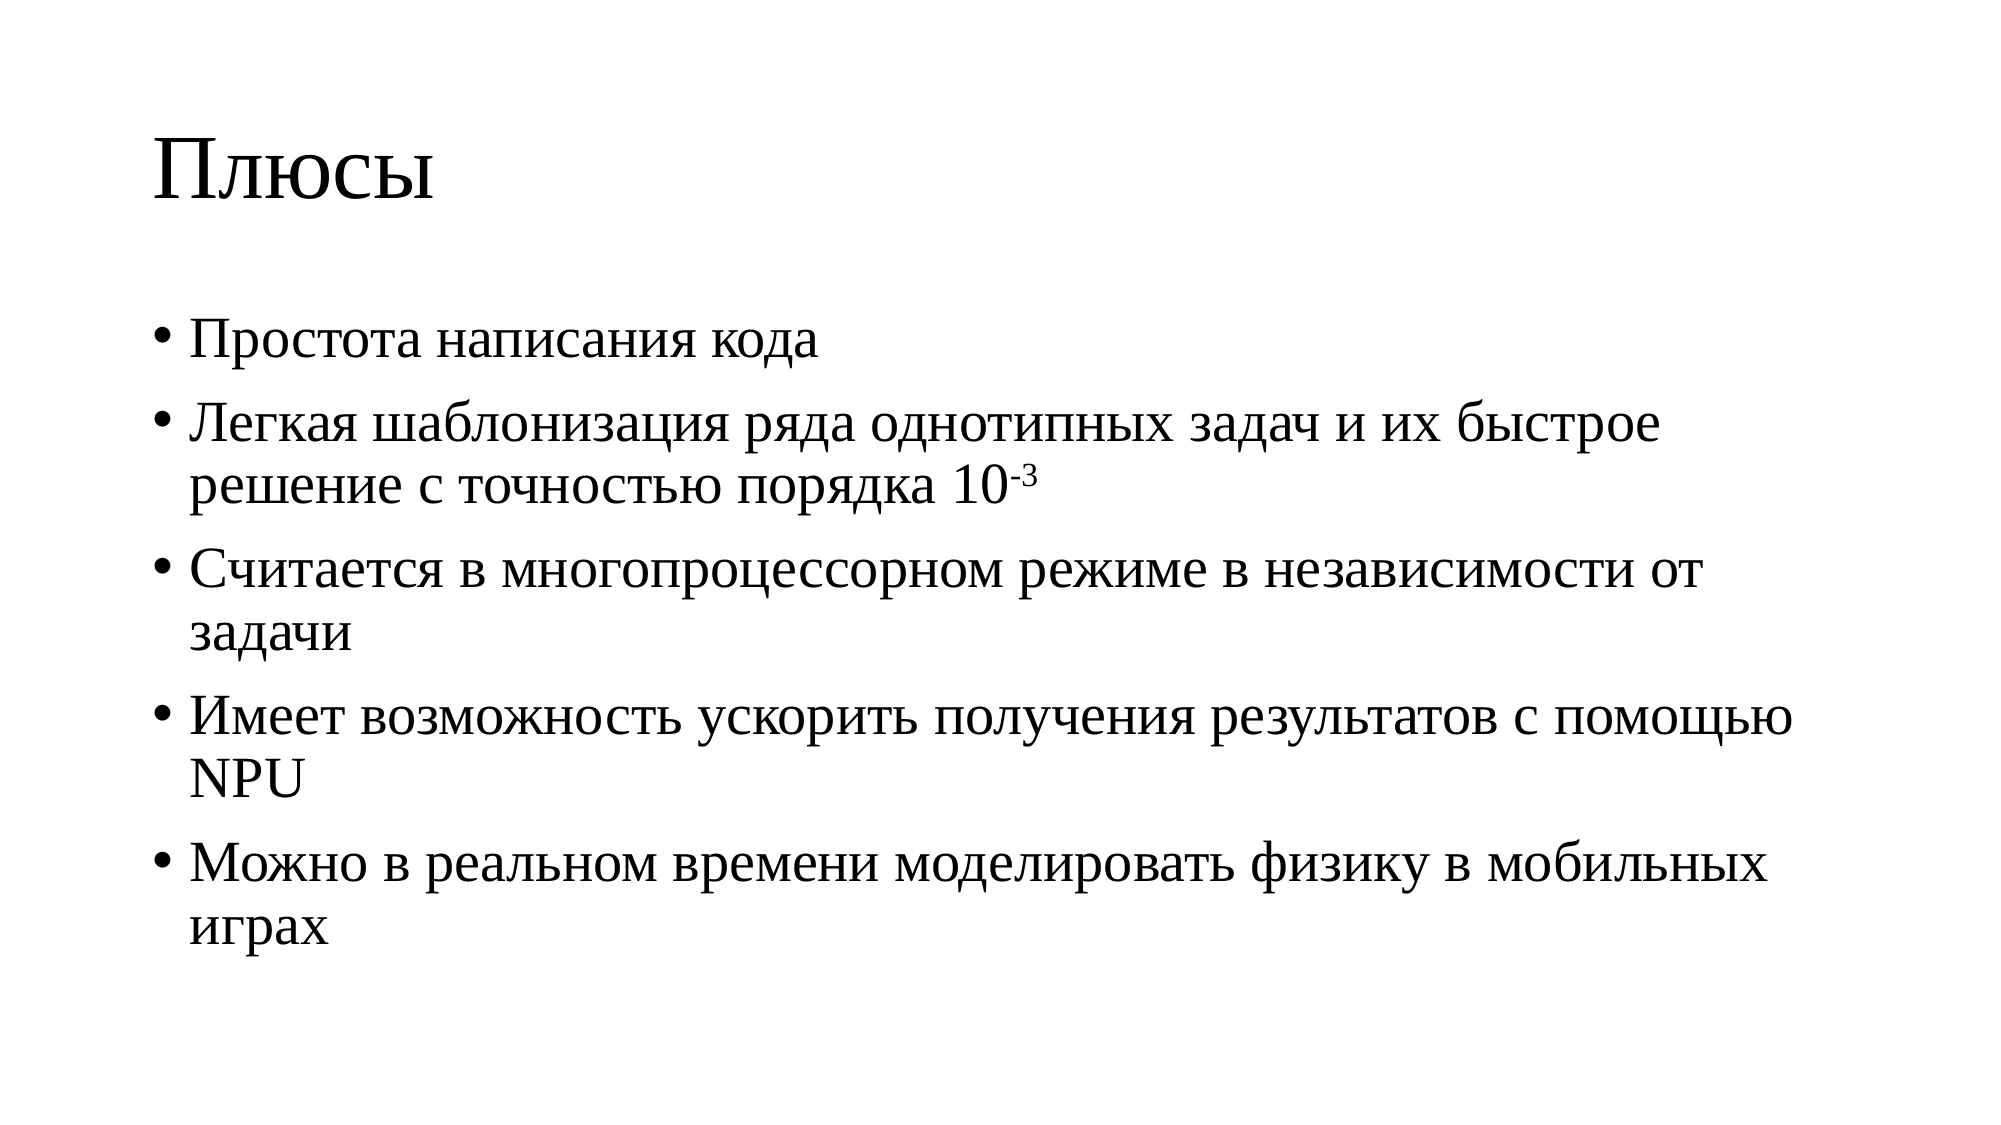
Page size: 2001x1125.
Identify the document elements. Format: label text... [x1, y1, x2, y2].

list Простота написания кода Легкая шаблонизация ряда однотипных задач и их быстрое решение с точностью порядка 10-3 Считается в многопроцессорном режиме в независимости от задачи Имеет возможность ускорить получения результатов с помощью NPU Можно в реальном времени моделировать физику в мобильных играх [137, 299, 1863, 1014]
title Плюсы [137, 59, 1863, 278]
